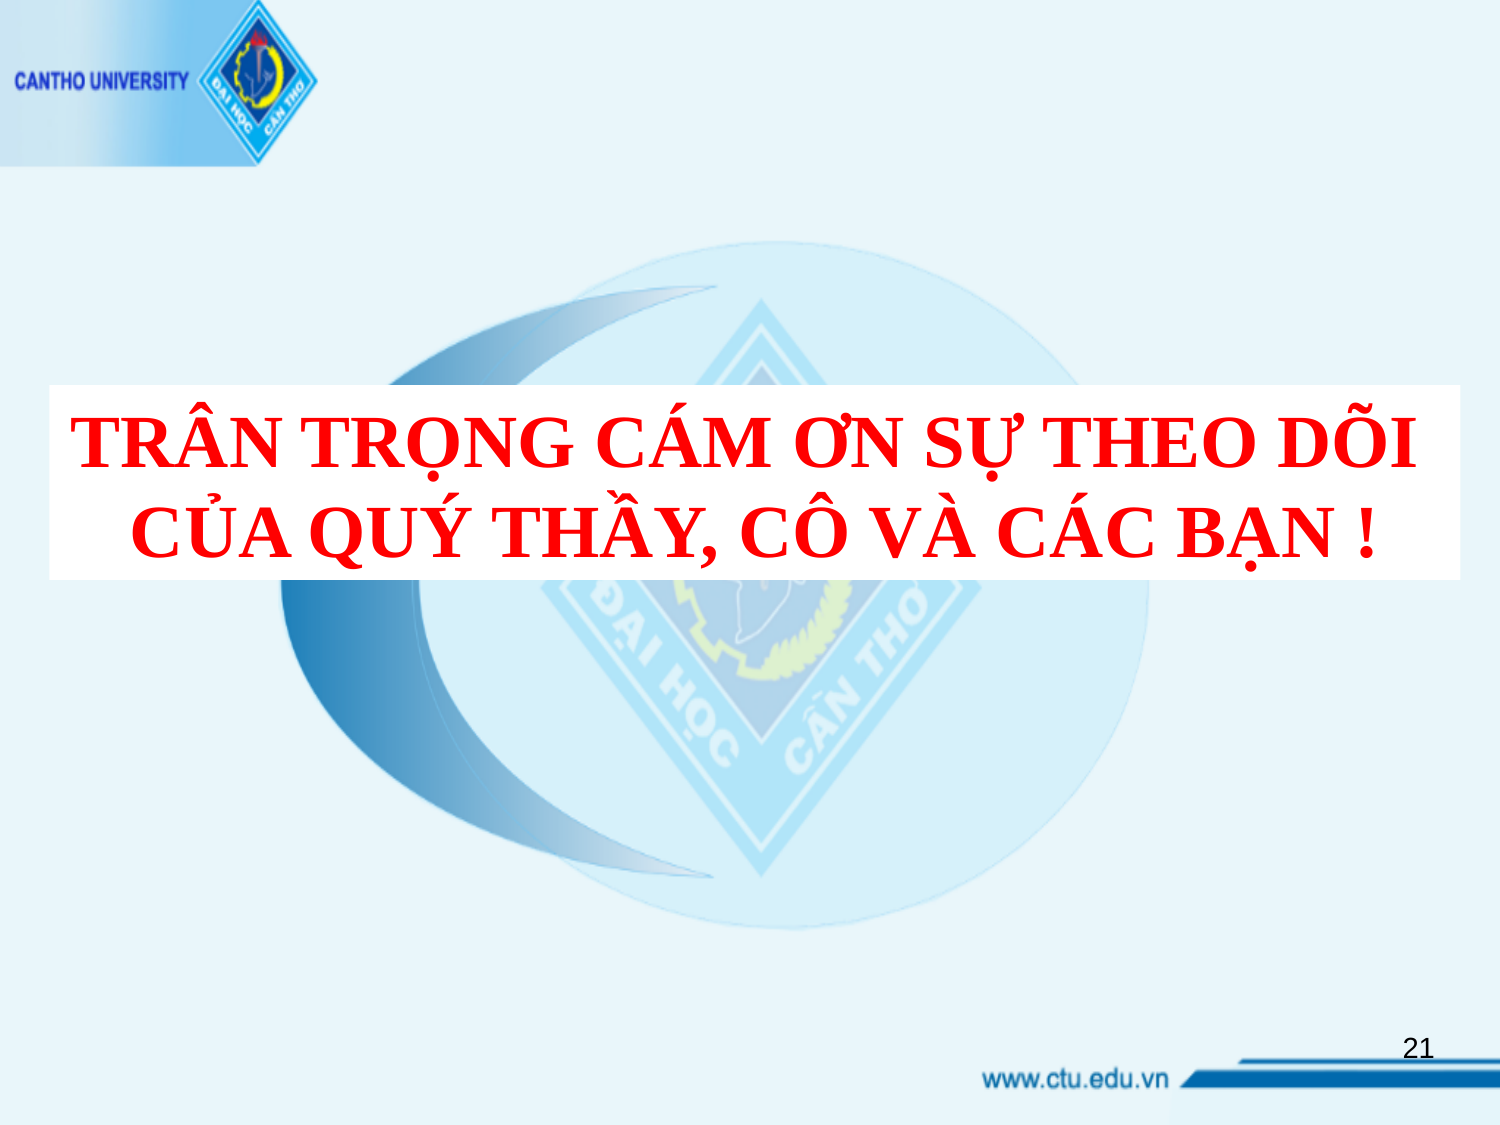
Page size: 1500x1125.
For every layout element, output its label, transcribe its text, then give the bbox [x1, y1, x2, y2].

slide_number 21 [1100, 1021, 1450, 1113]
picture [0, 0, 1500, 1125]
text_box TRÂN TRỌNG CÁM ƠN SỰ THEO DÕI CỦA QUÝ THẦY, CÔ VÀ CÁC BẠN ! [49, 385, 1461, 580]
